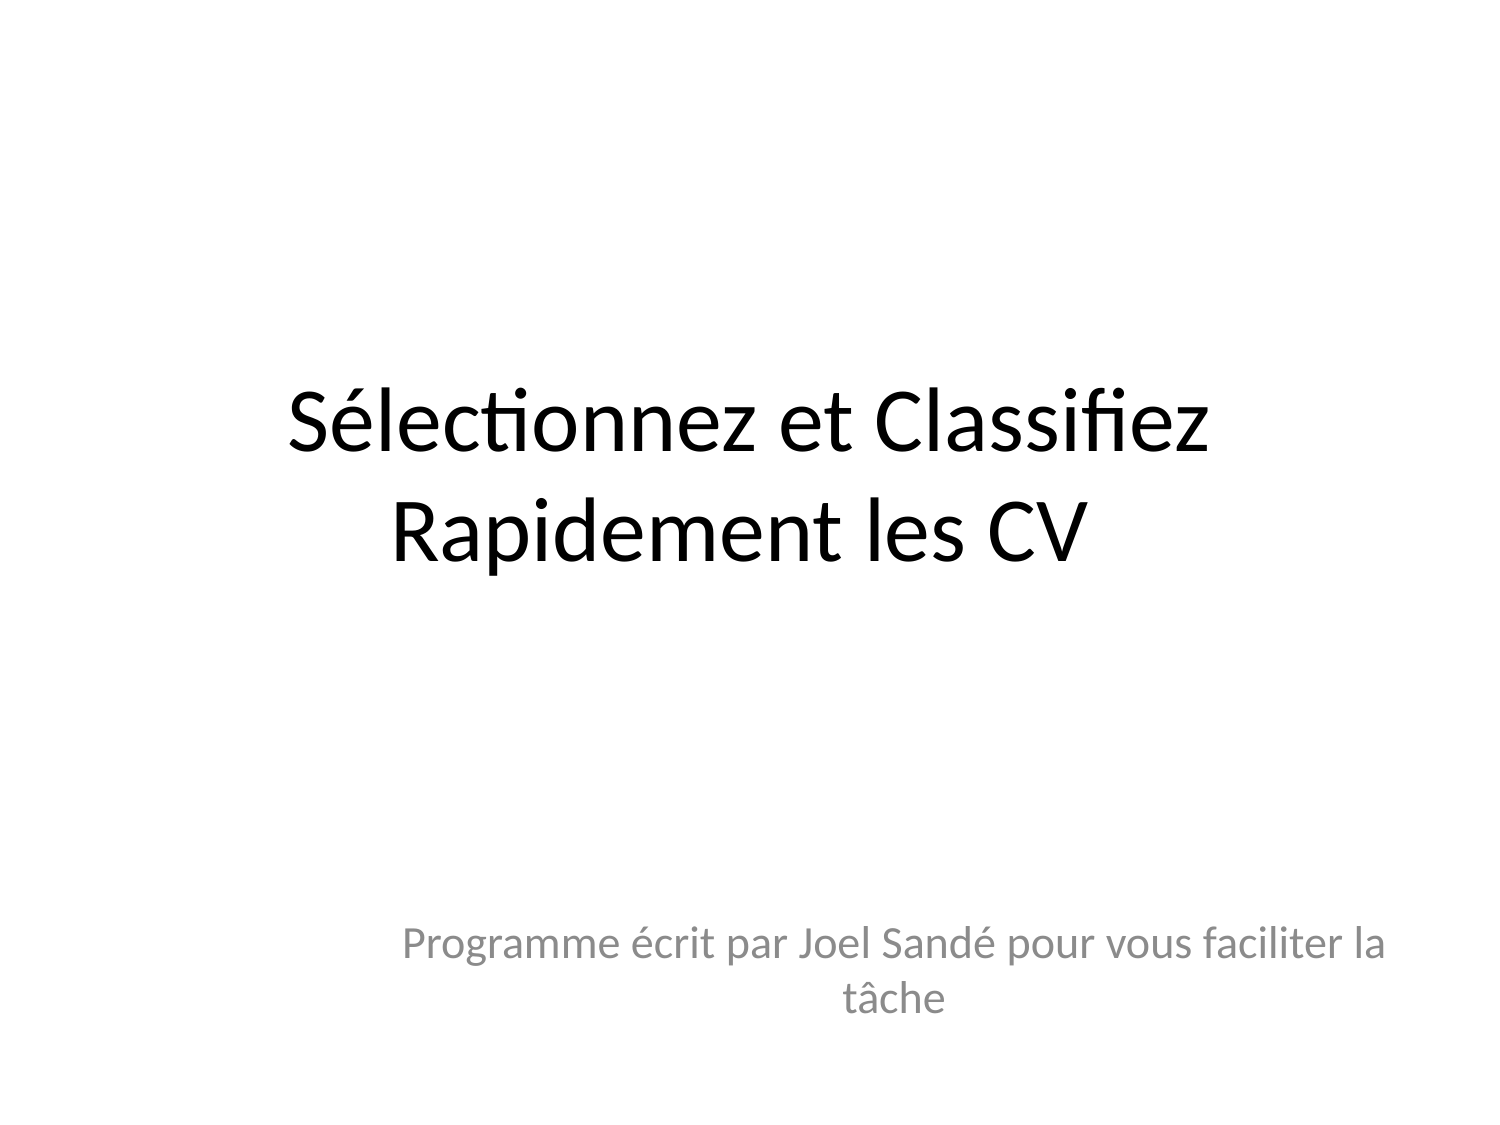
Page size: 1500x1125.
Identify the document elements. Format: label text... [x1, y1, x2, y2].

title Sélectionnez et Classifiez Rapidement les CV [112, 349, 1388, 591]
subtitle Programme écrit par Joel Sandé pour vous faciliter la tâche [383, 905, 1405, 1032]
